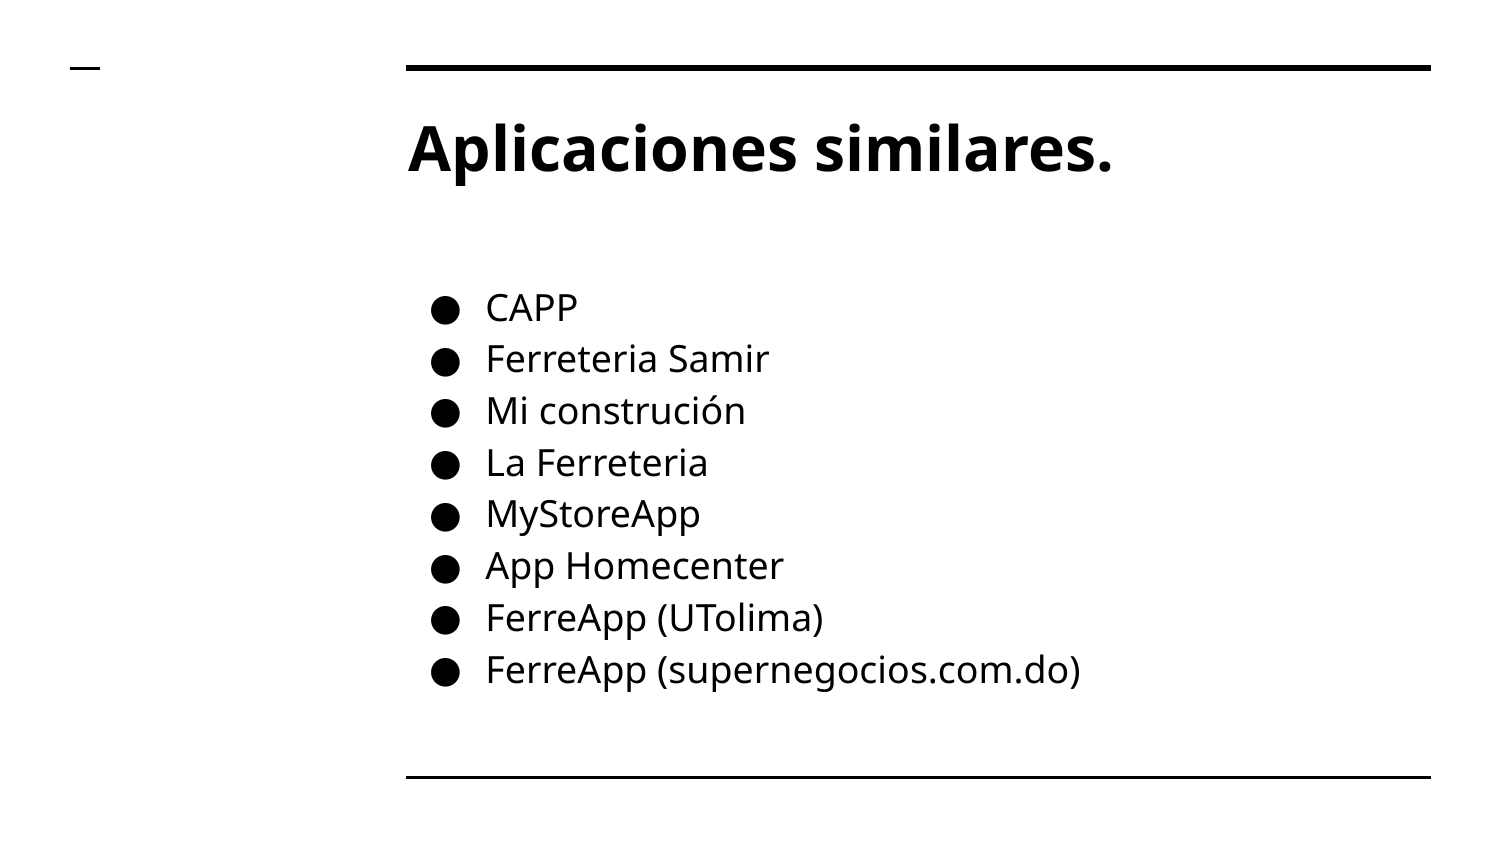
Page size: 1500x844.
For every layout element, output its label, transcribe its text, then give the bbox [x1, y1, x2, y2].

title Aplicaciones similares. [393, 94, 1431, 199]
list CAPP Ferreteria Samir Mi construción La Ferreteria MyStoreApp App Homecenter FerreApp (UTolima) FerreApp (supernegocios.com.do) [395, 261, 1433, 755]
